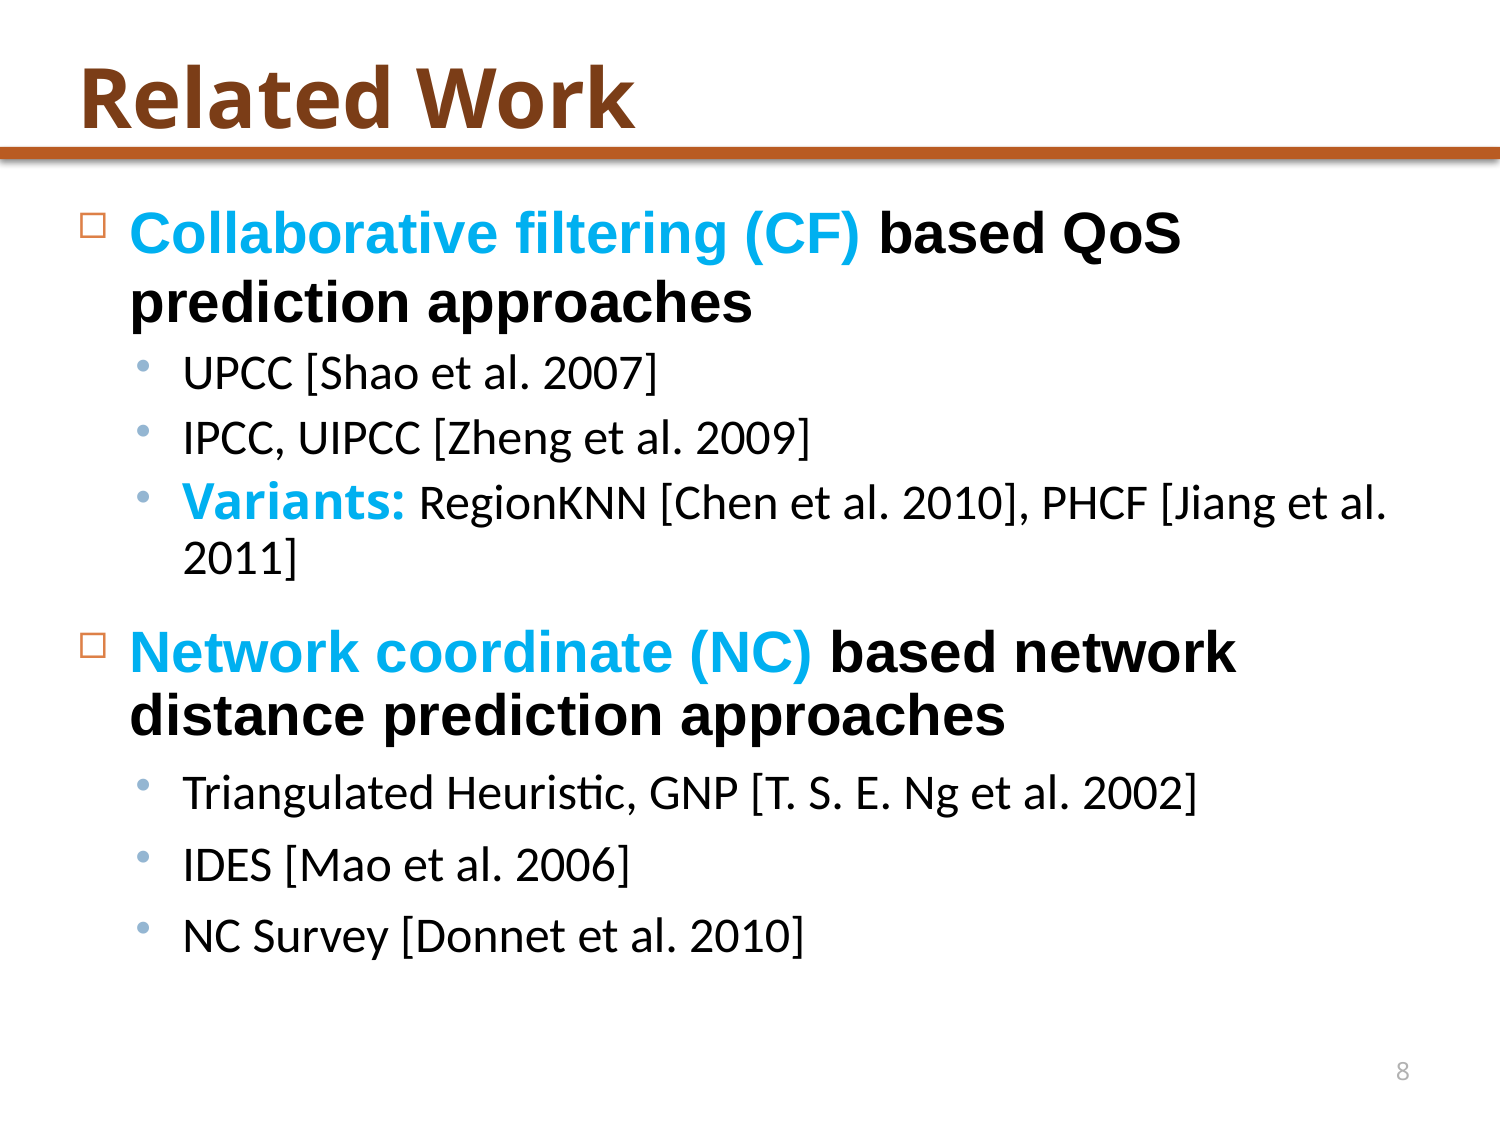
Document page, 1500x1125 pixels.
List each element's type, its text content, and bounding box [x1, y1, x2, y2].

list Collaborative filtering (CF) based QoS prediction approaches UPCC [Shao et al. 2007] IPCC, UIPCC [Zheng et al. 2009] Variants: RegionKNN [Chen et al. 2010], PHCF [Jiang et al. 2011] Network coordinate (NC) based network distance prediction approaches Triangulated Heuristic, GNP [T. S. E. Ng et al. 2002] IDES [Mao et al. 2006] NC Survey [Donnet et al. 2010] [62, 187, 1438, 1075]
slide_number 8 [1074, 1042, 1425, 1103]
title Related Work [62, 37, 1438, 153]
